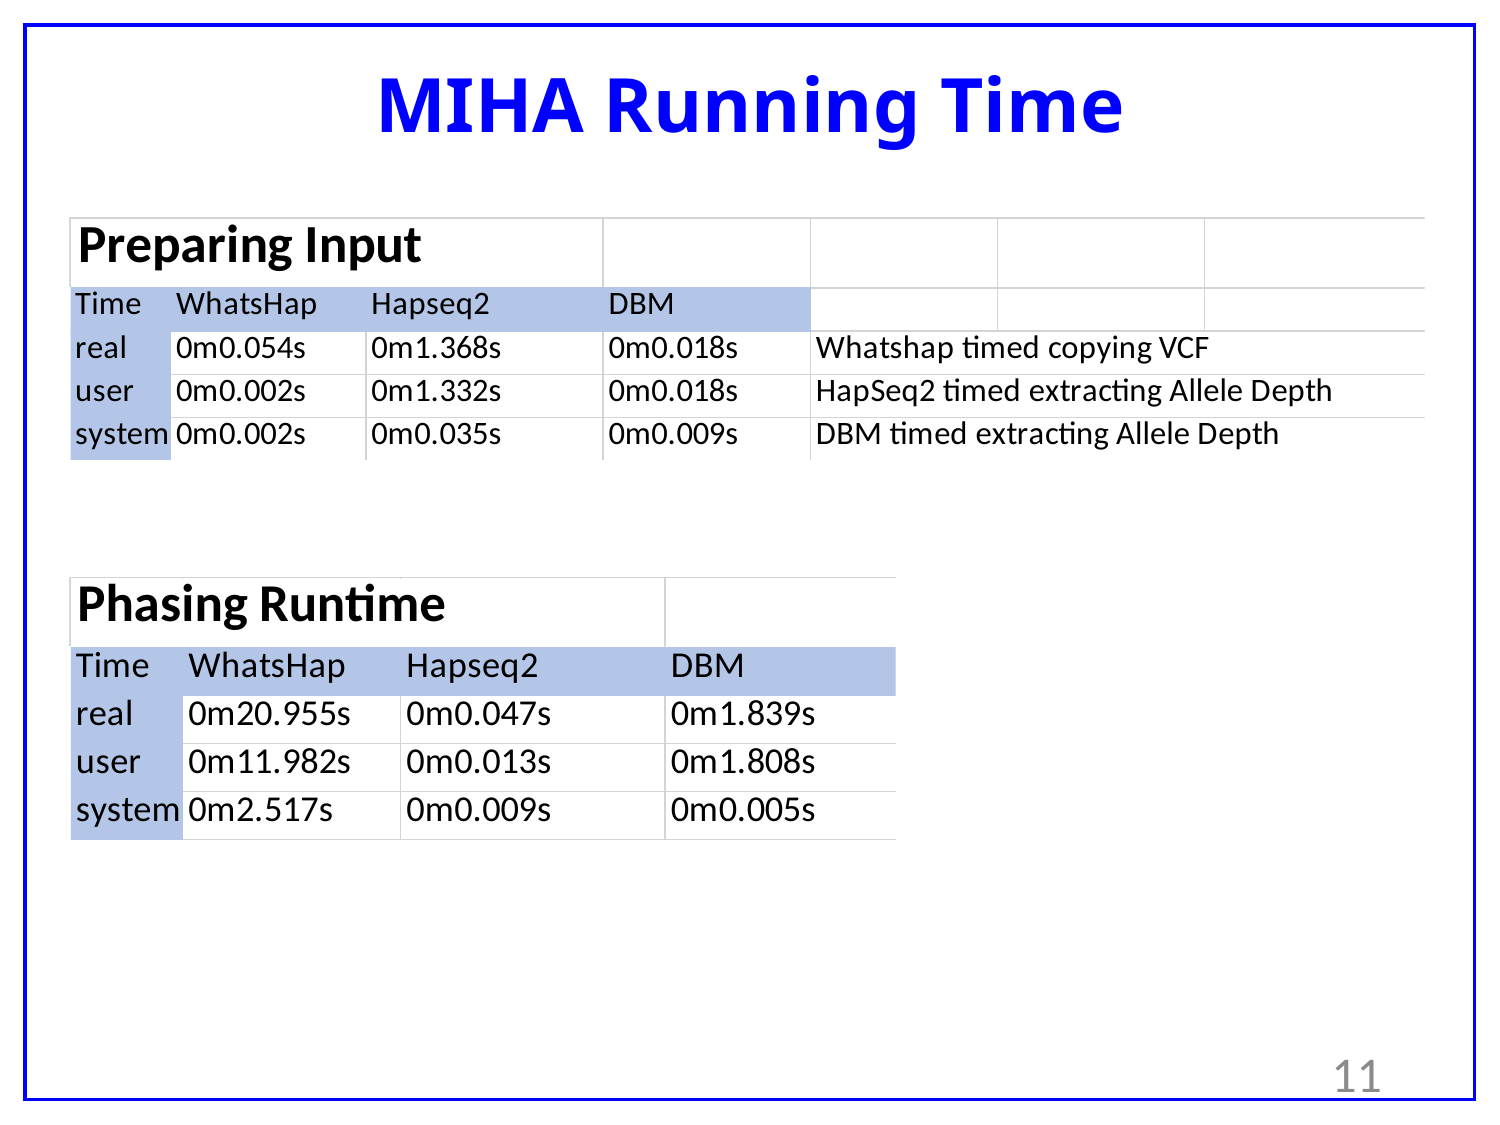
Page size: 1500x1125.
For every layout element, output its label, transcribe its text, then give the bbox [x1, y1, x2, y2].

picture [69, 217, 1427, 462]
title MIHA Running Time [0, 0, 1500, 218]
text_box [24, 24, 1475, 1100]
picture [69, 576, 898, 841]
